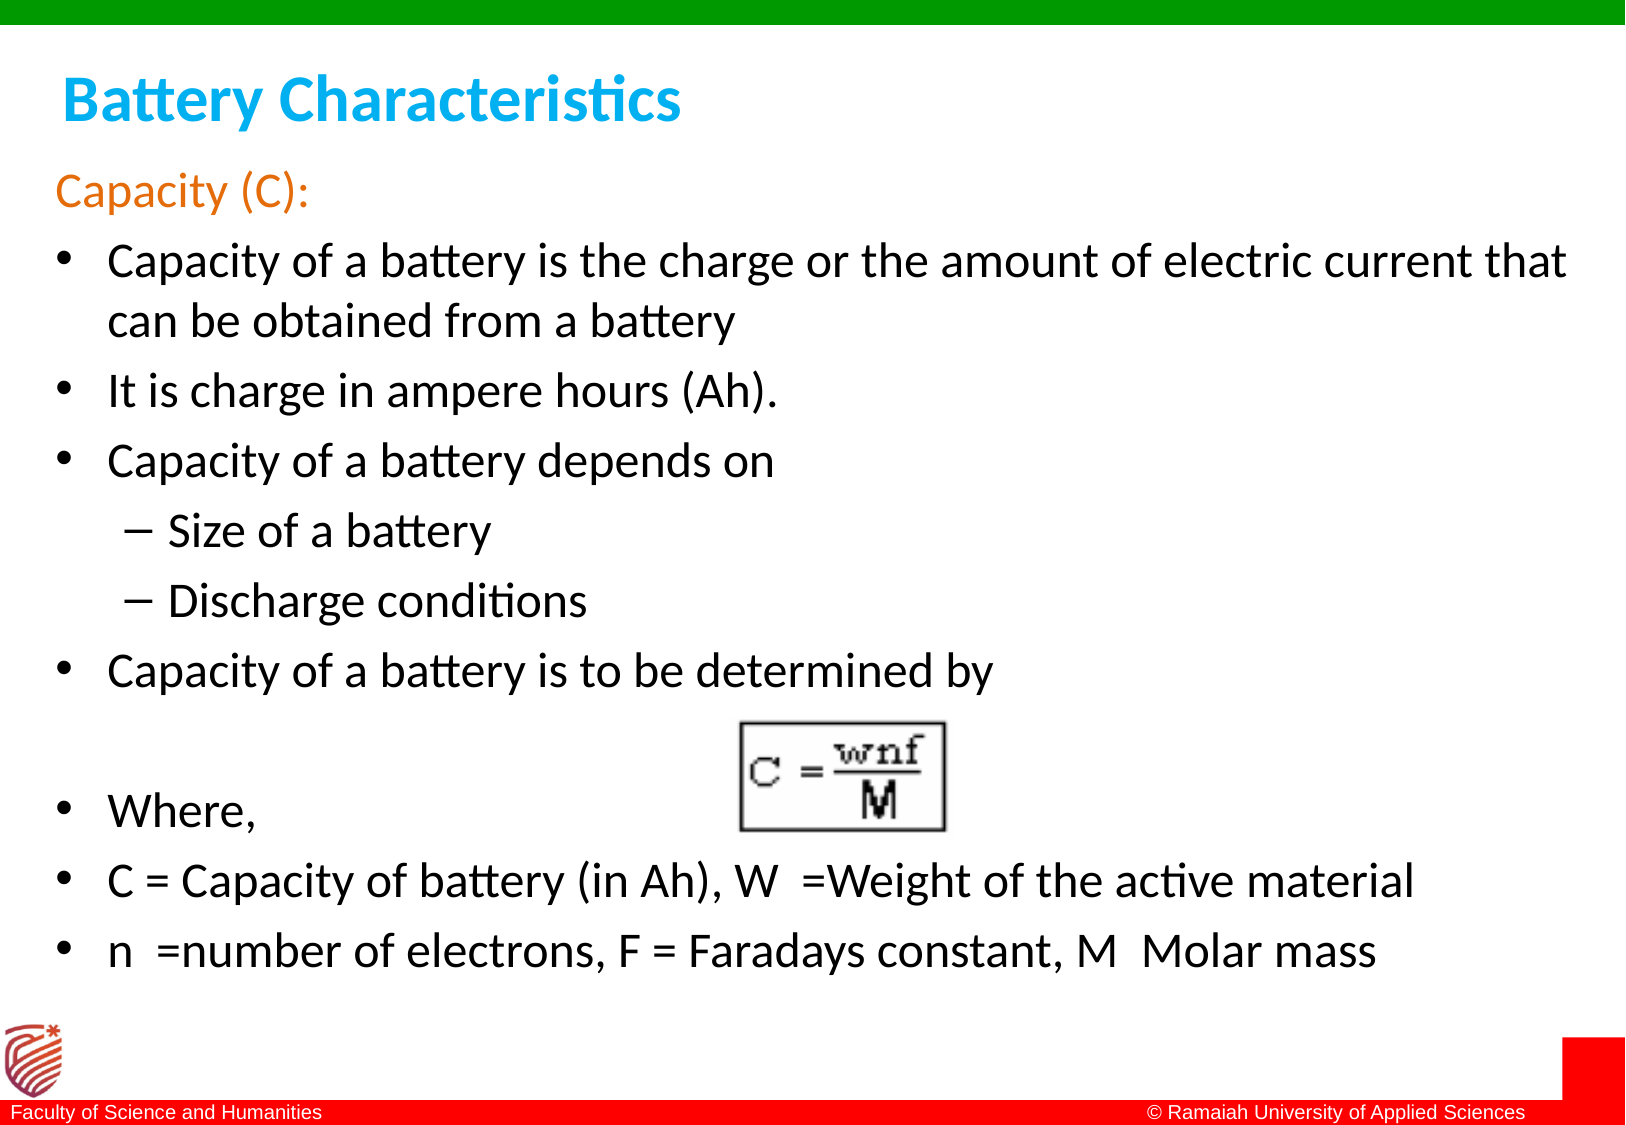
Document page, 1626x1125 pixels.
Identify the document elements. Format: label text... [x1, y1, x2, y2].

picture [724, 712, 979, 851]
text_box Battery Characteristics [40, 37, 1088, 150]
list Capacity (C): Capacity of a battery is the charge or the amount of electric current that can be obtained from a battery It is charge in ampere hours (Ah). Capacity of a battery depends on Size of a battery Discharge conditions Capacity of a battery is to be determined by Where, C = Capacity of battery (in Ah), W =Weight of the active material n =number of electrons, F = Faradays constant, M Molar mass [40, 149, 1591, 1012]
picture [0, 1013, 69, 1100]
